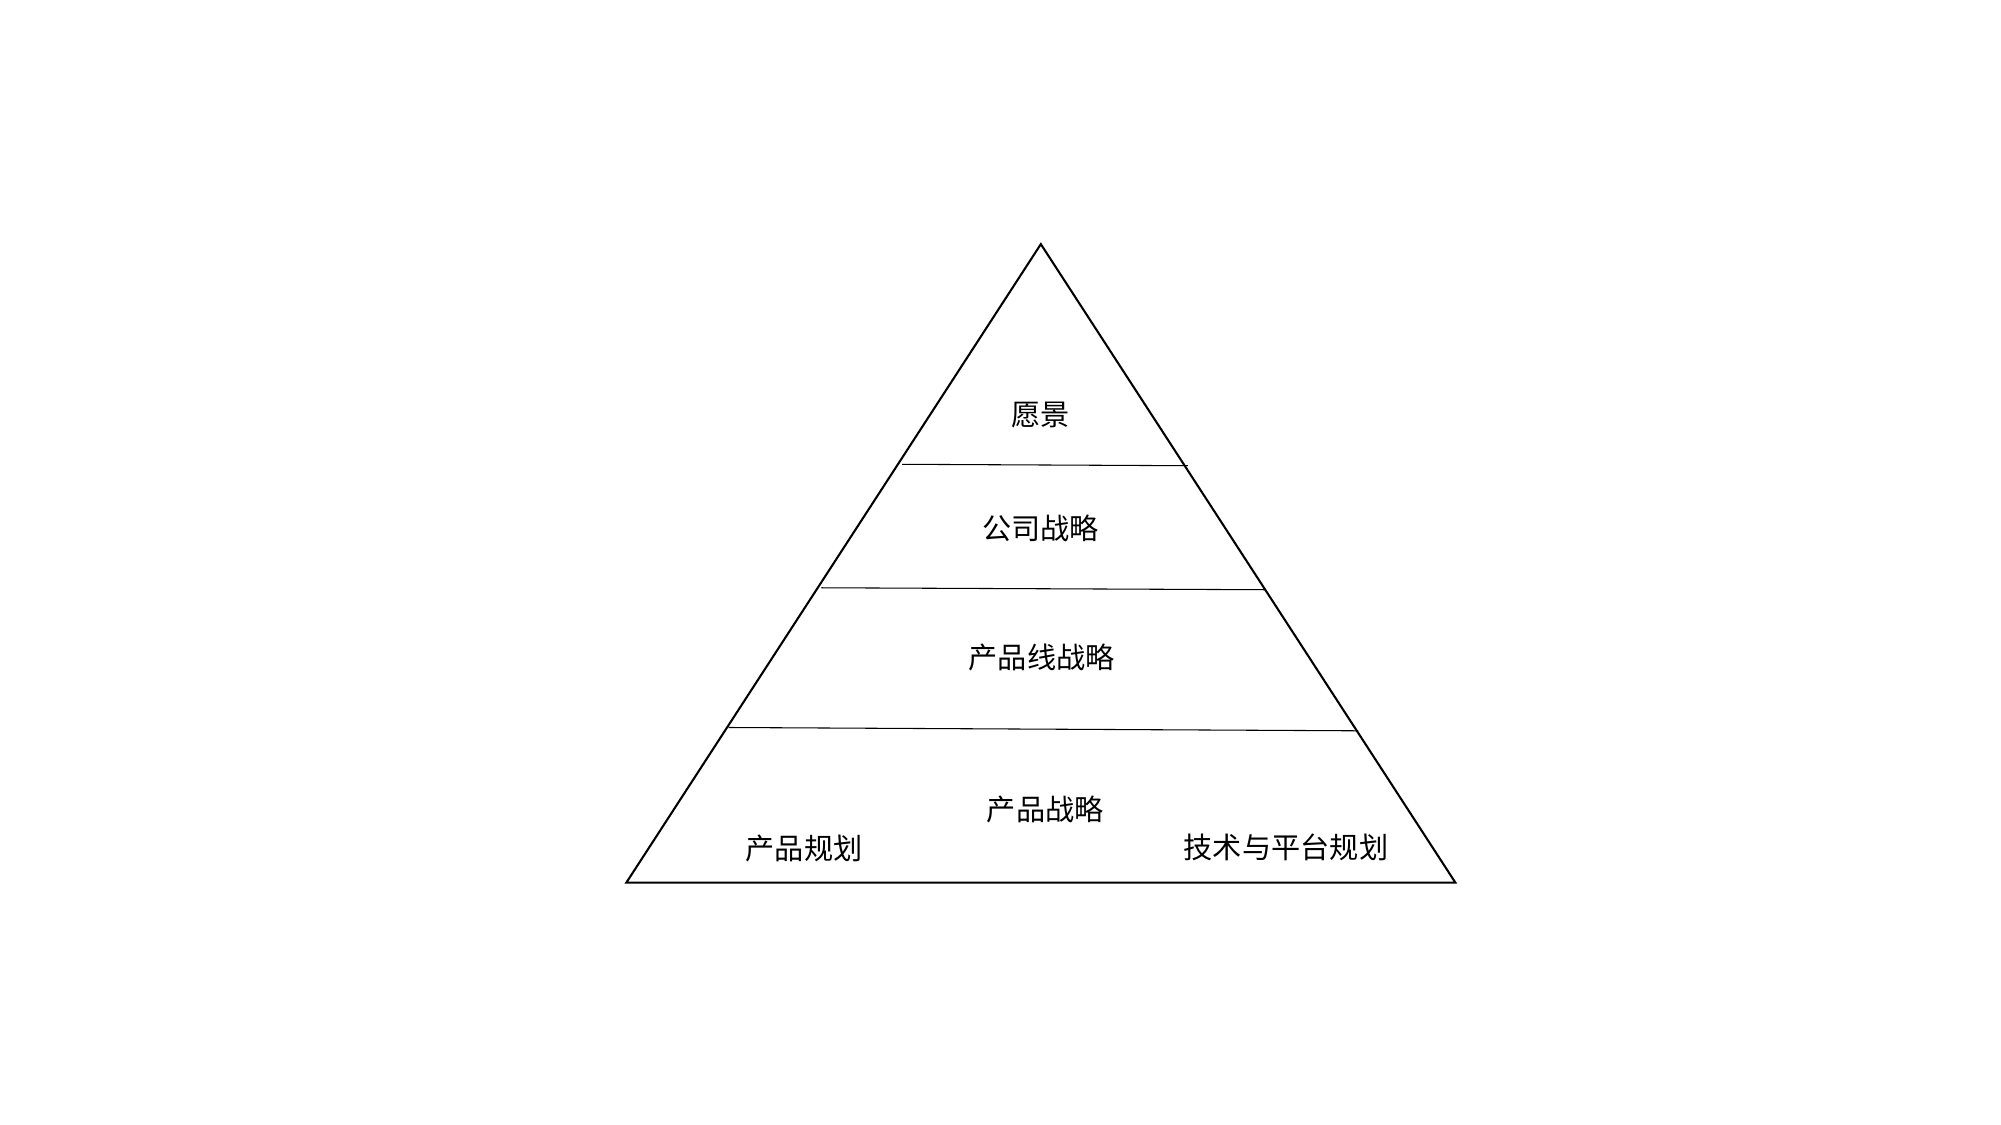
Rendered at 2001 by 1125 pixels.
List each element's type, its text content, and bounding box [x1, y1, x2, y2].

text_box 产品规划 [731, 822, 878, 873]
text_box [624, 553, 1458, 884]
text_box 愿景 [996, 388, 1085, 439]
text_box 公司战略 [837, 485, 1245, 553]
text_box 产品线战略 [838, 615, 1246, 683]
text_box 技术与平台规划 [1168, 822, 1404, 873]
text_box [728, 727, 1359, 731]
text_box [883, 242, 1199, 485]
text_box 产品战略 [971, 766, 1119, 834]
